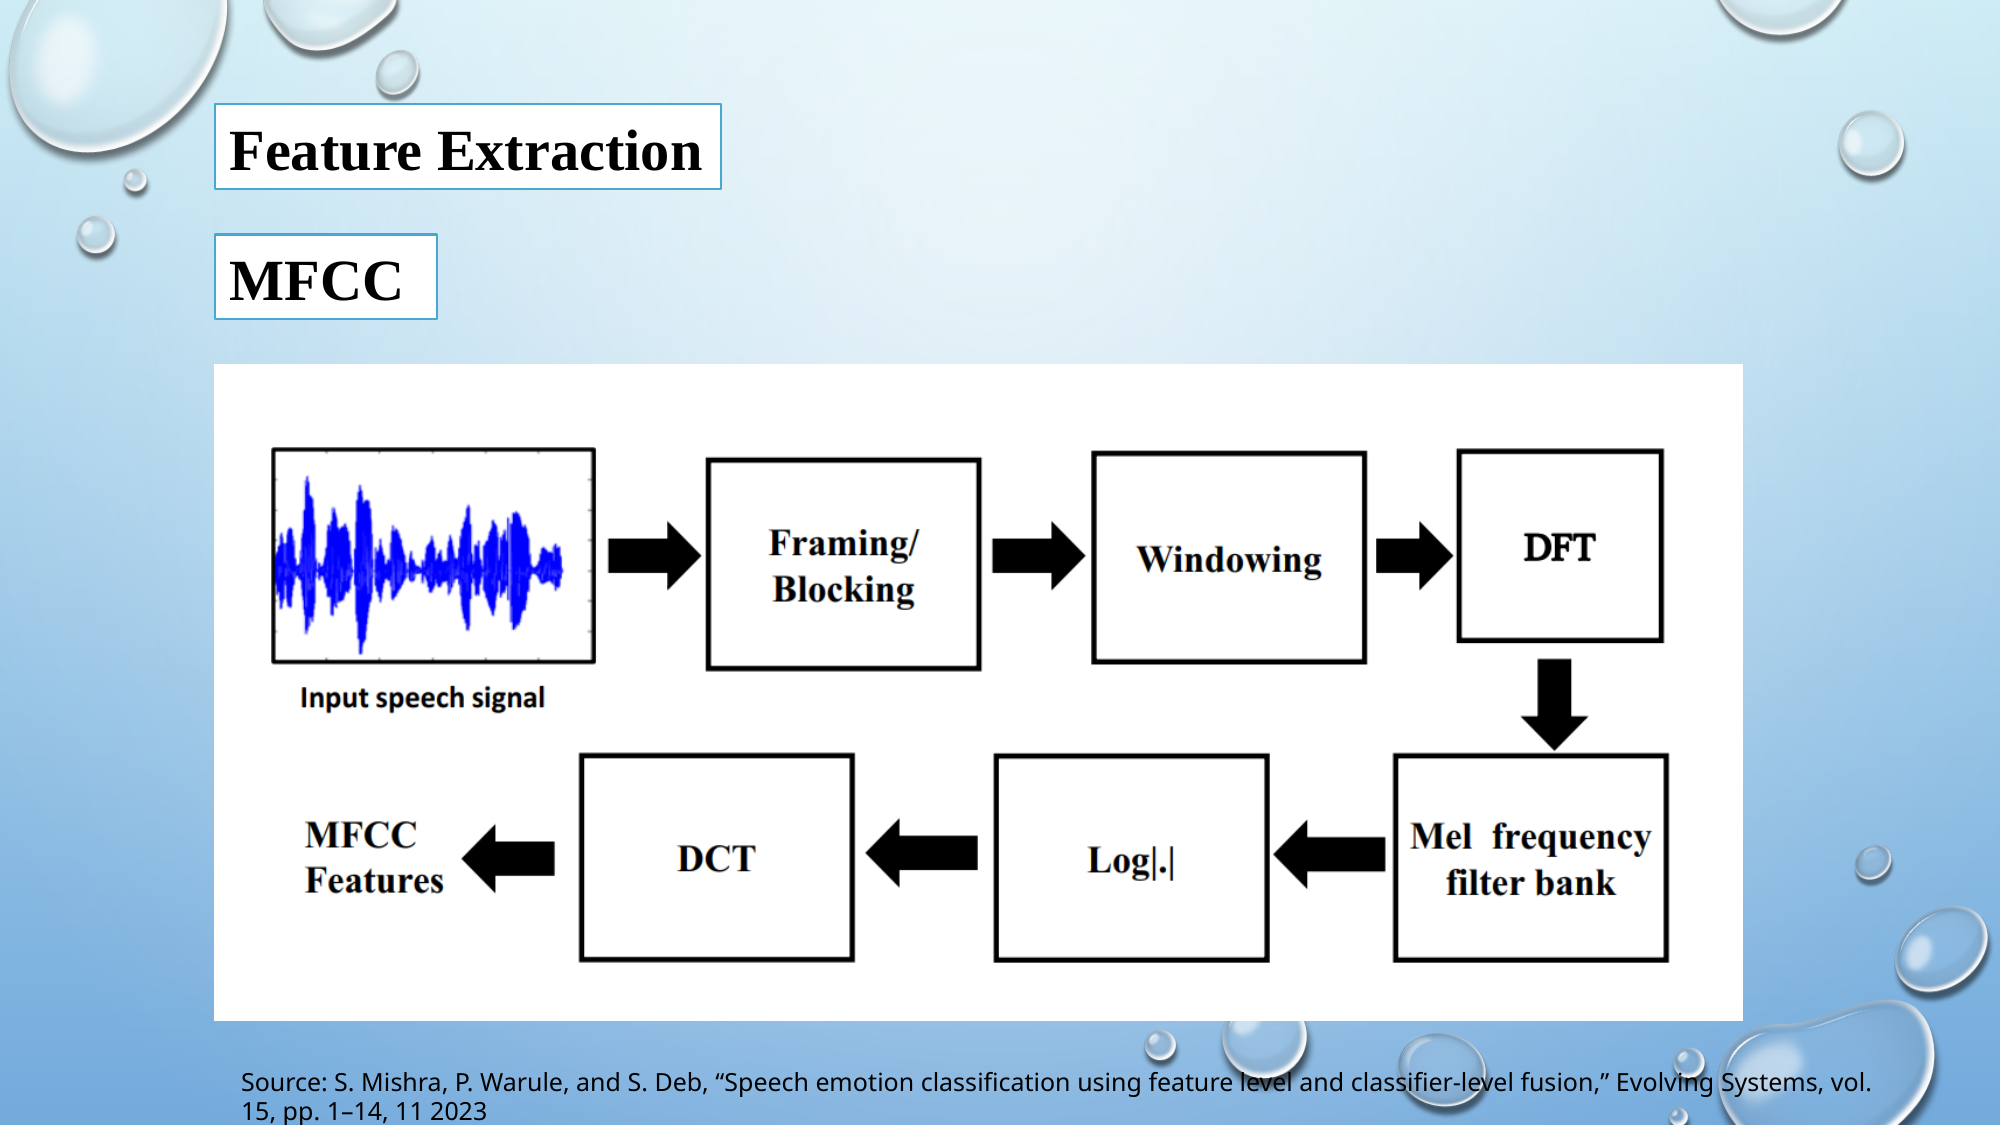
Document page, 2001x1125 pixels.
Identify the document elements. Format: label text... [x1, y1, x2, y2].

text_box Feature Extraction [214, 103, 722, 190]
text_box MFCC [214, 233, 438, 320]
picture [0, 0, 2000, 1125]
text_box Source: S. Mishra, P. Warule, and S. Deb, “Speech emotion classification using feature level and classifier-level fusion,” Evolving Systems, vol. 15, pp. 1–14, 11 2023 [226, 1058, 1926, 1125]
